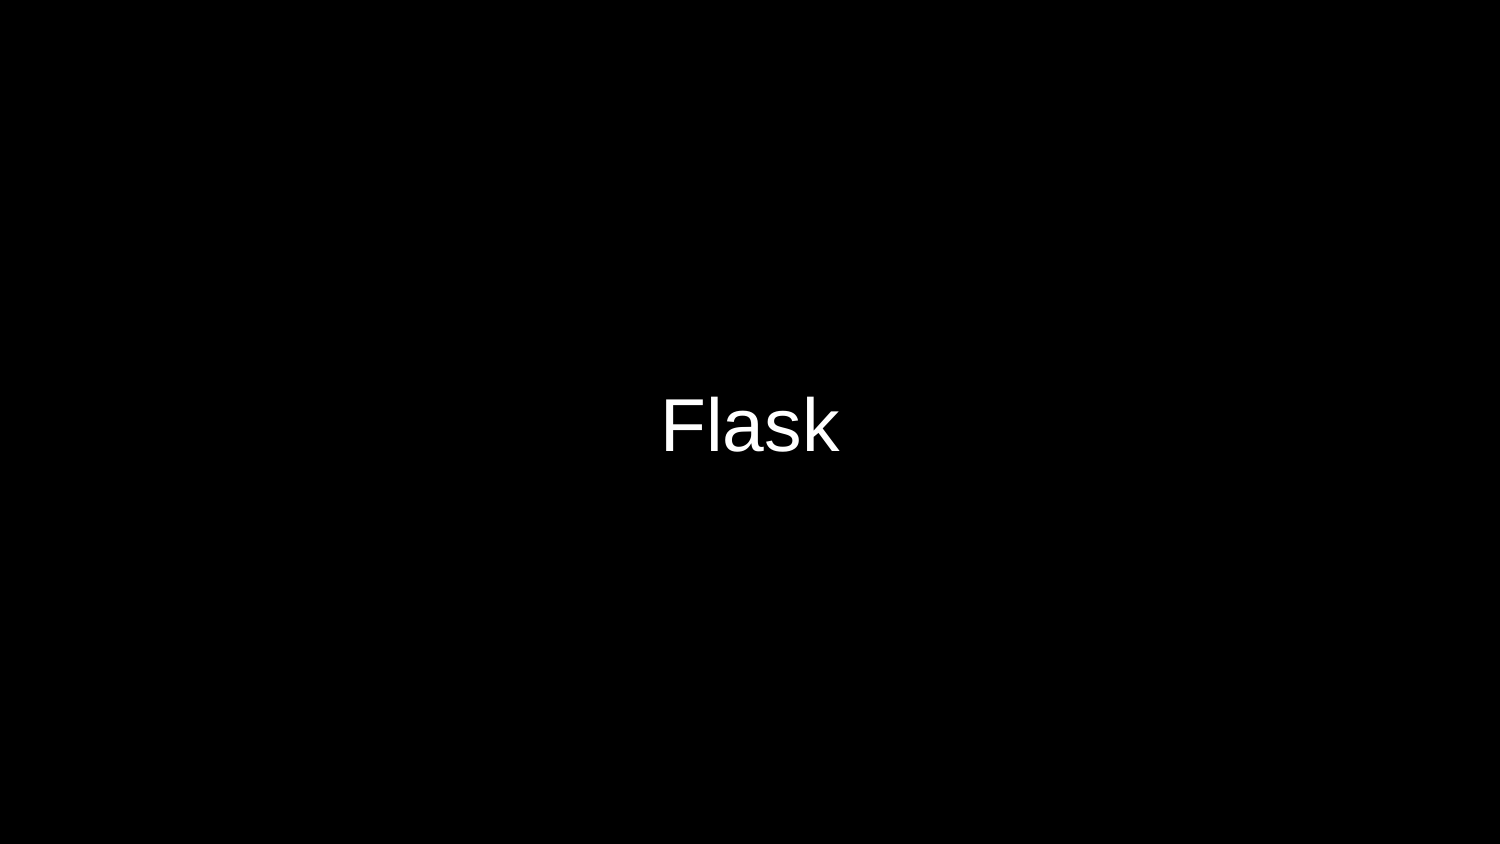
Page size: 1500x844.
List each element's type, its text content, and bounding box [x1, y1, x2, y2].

title Flask [51, 352, 1449, 491]
